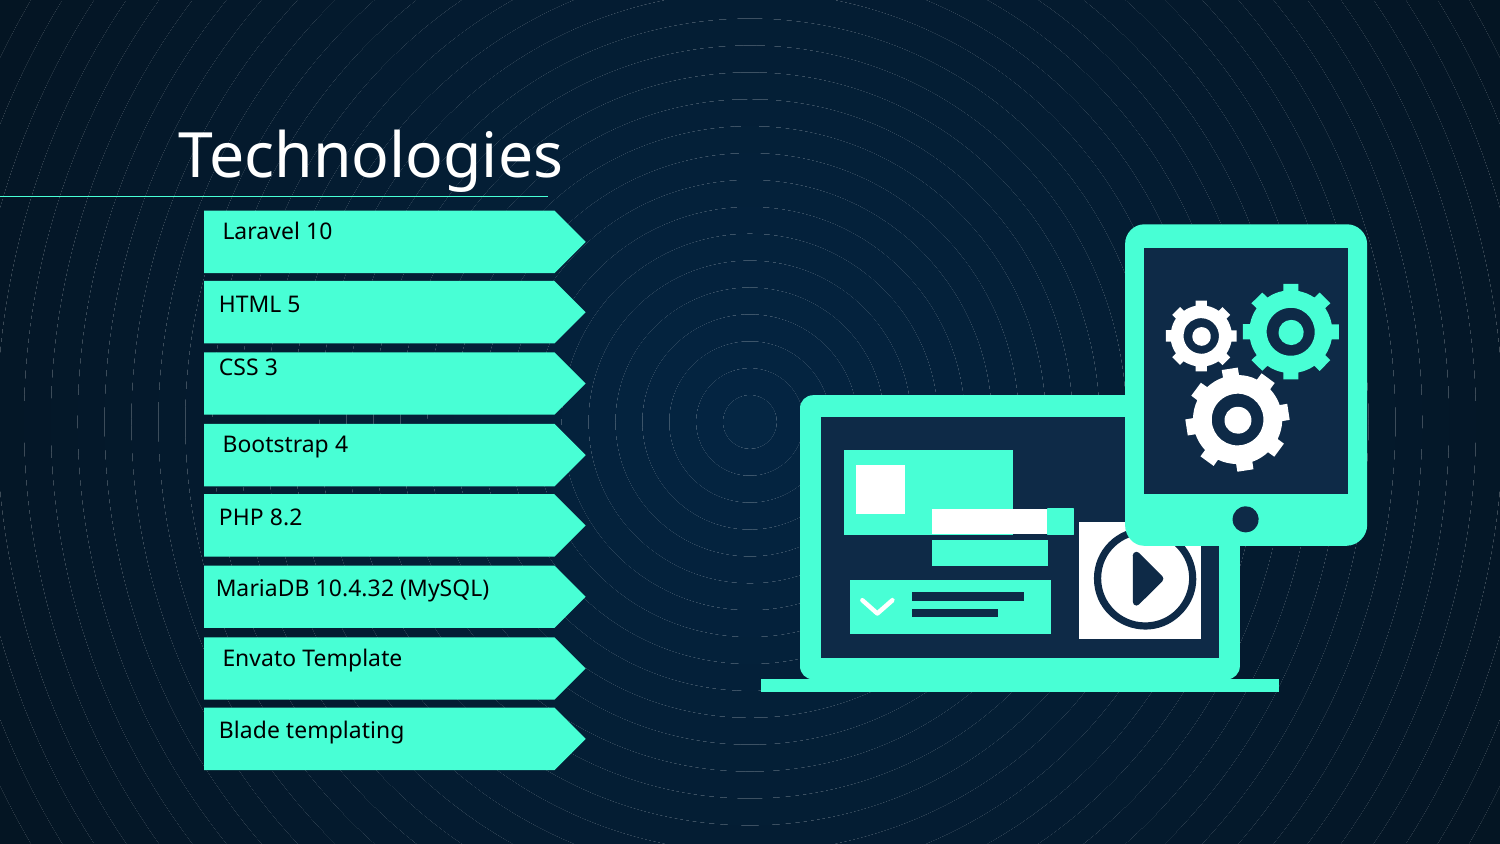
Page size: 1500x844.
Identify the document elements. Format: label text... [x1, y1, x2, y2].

text_box [1079, 521, 1202, 640]
text_box [1125, 224, 1368, 546]
text_box [204, 707, 586, 771]
text_box [1165, 300, 1237, 372]
text_box [912, 608, 999, 618]
text_box [856, 464, 906, 514]
title Laravel 10 [207, 226, 548, 260]
text_box Blade templating [204, 726, 545, 759]
text_box [1185, 367, 1290, 472]
text_box [204, 494, 586, 557]
text_box [932, 508, 1047, 535]
text_box [1047, 508, 1074, 535]
text_box [760, 678, 1280, 693]
text_box [820, 416, 1125, 441]
text_box [903, 579, 1052, 634]
text_box [204, 637, 586, 700]
text_box [1093, 531, 1197, 630]
text_box [849, 579, 903, 634]
text_box [912, 592, 1024, 601]
text_box [1242, 283, 1339, 380]
title HTML 5 [204, 299, 545, 332]
text_box MariaDB 10.4.32 (MySQL) [200, 583, 542, 616]
title Technologies [163, 105, 1449, 206]
text_box [800, 395, 1240, 678]
text_box [860, 597, 895, 616]
text_box Envato Template [207, 653, 548, 686]
text_box [932, 540, 1048, 566]
title CSS 3 [204, 363, 545, 396]
text_box [204, 423, 586, 487]
text_box [204, 210, 586, 274]
text_box [820, 441, 1219, 658]
text_box Bootstrap 4 [207, 440, 548, 473]
text_box [1232, 506, 1259, 533]
text_box [843, 449, 1013, 536]
text_box PHP 8.2 [204, 512, 545, 546]
text_box [204, 352, 586, 415]
text_box [1132, 551, 1164, 606]
text_box [1144, 247, 1349, 494]
text_box [204, 280, 586, 344]
text_box [204, 565, 586, 628]
